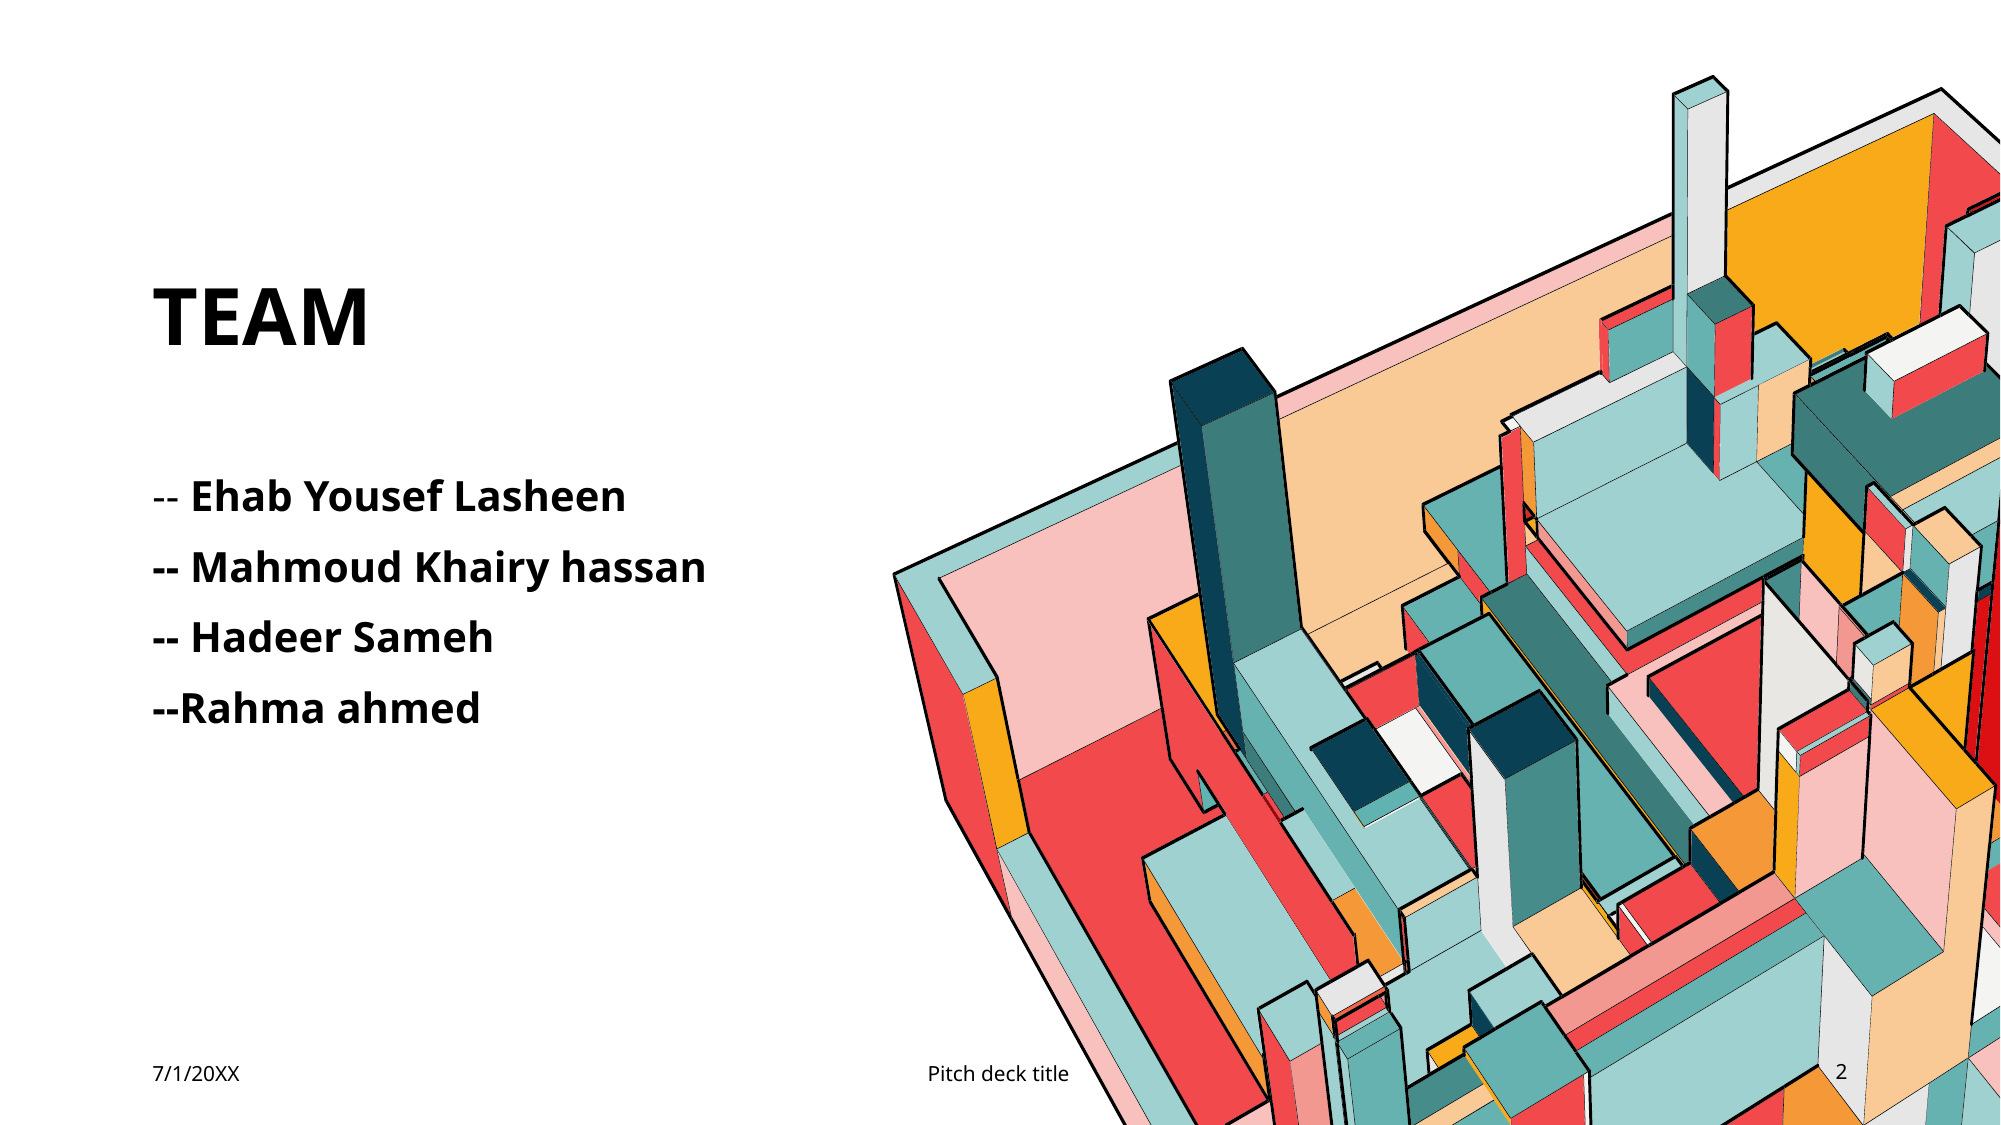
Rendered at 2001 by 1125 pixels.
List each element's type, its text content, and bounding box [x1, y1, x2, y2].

title Team [137, 211, 813, 429]
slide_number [137, 1042, 363, 1103]
footer Pitch deck title [634, 1042, 1085, 1103]
slide_number 2 [1412, 1042, 1863, 1103]
list -- Ehab Yousef Lasheen -- Mahmoud Khairy hassan -- Hadeer Sameh --Rahma ahmed [137, 461, 813, 918]
